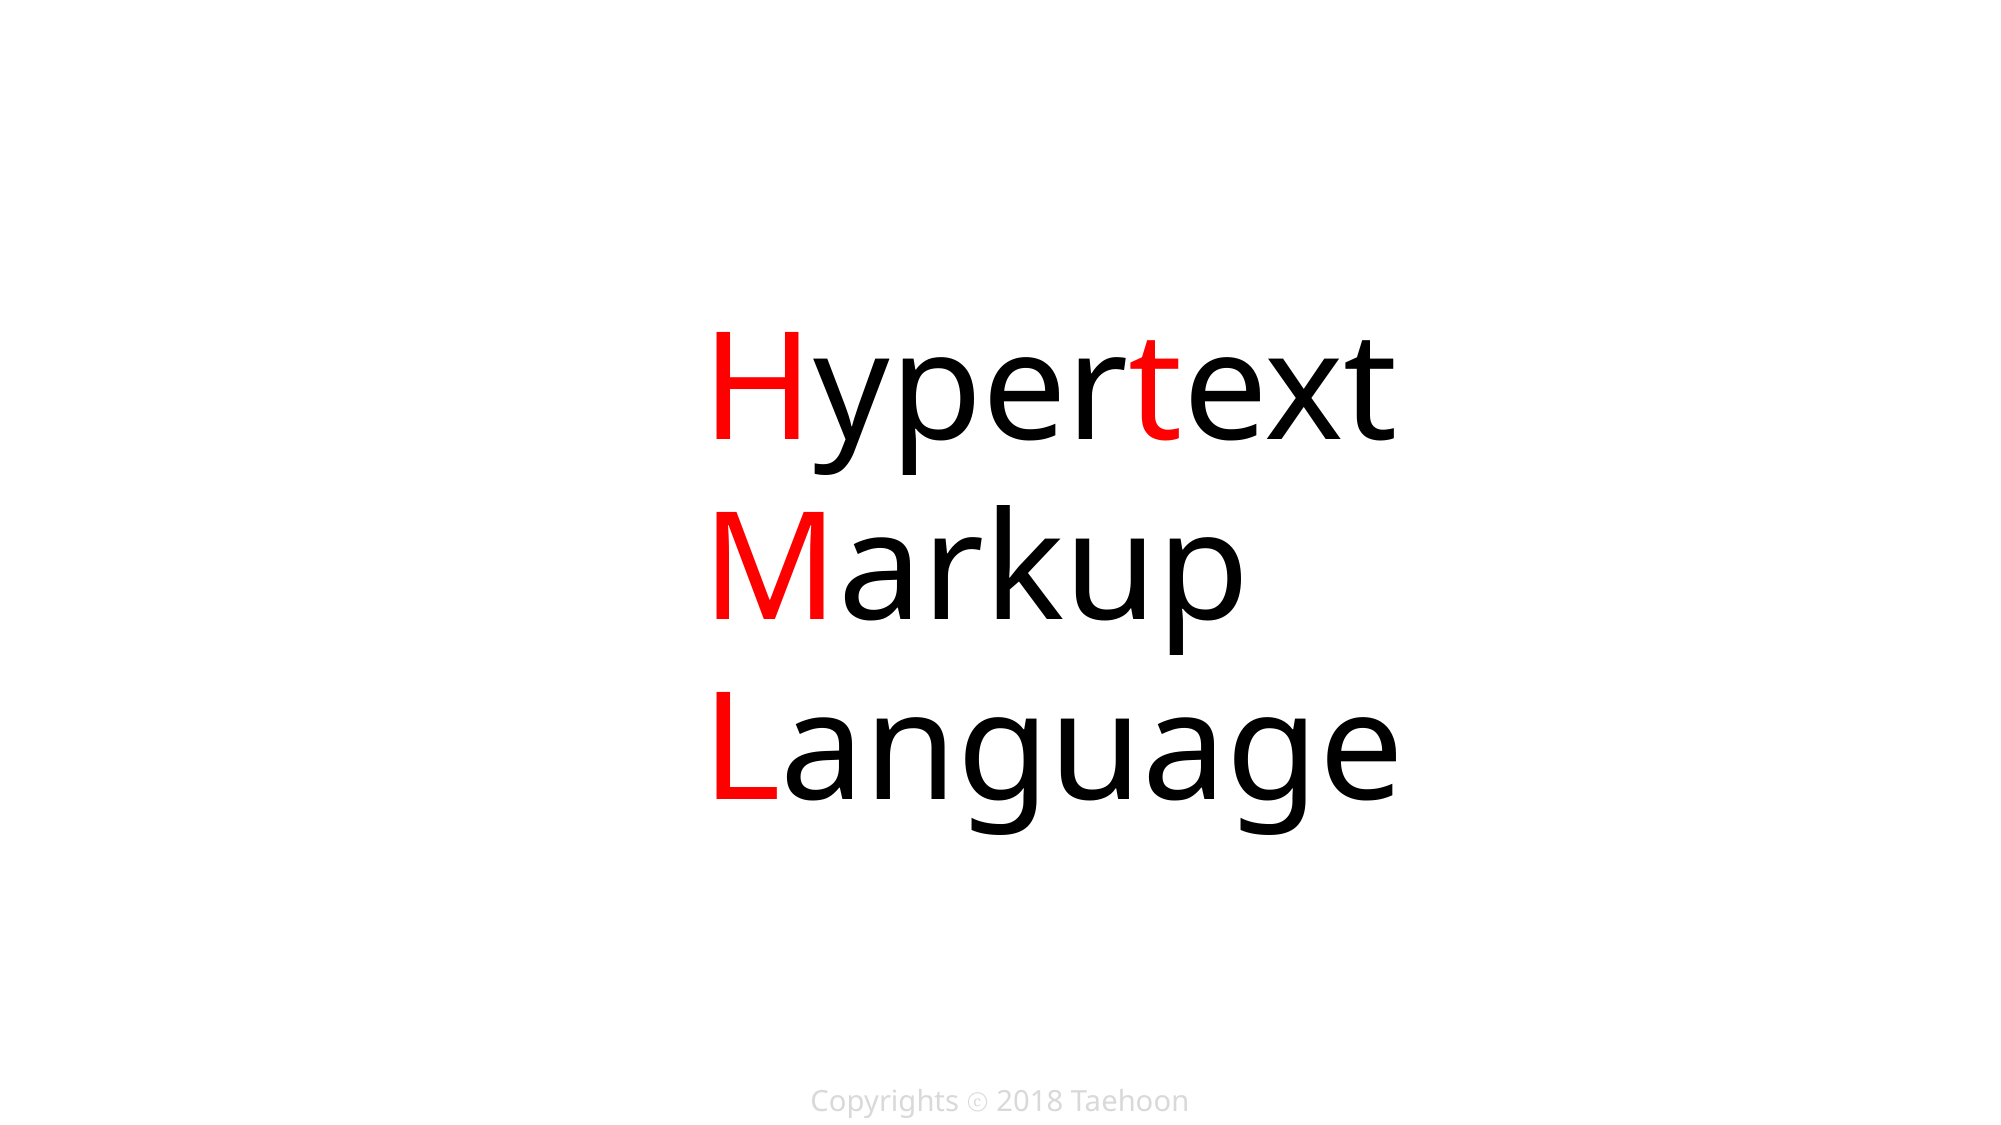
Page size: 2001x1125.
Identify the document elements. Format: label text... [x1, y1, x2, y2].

text_box Hypertext Markup Language [687, 282, 1722, 837]
text_box Copyrights ⓒ 2018 Taehoon [795, 1074, 1205, 1125]
